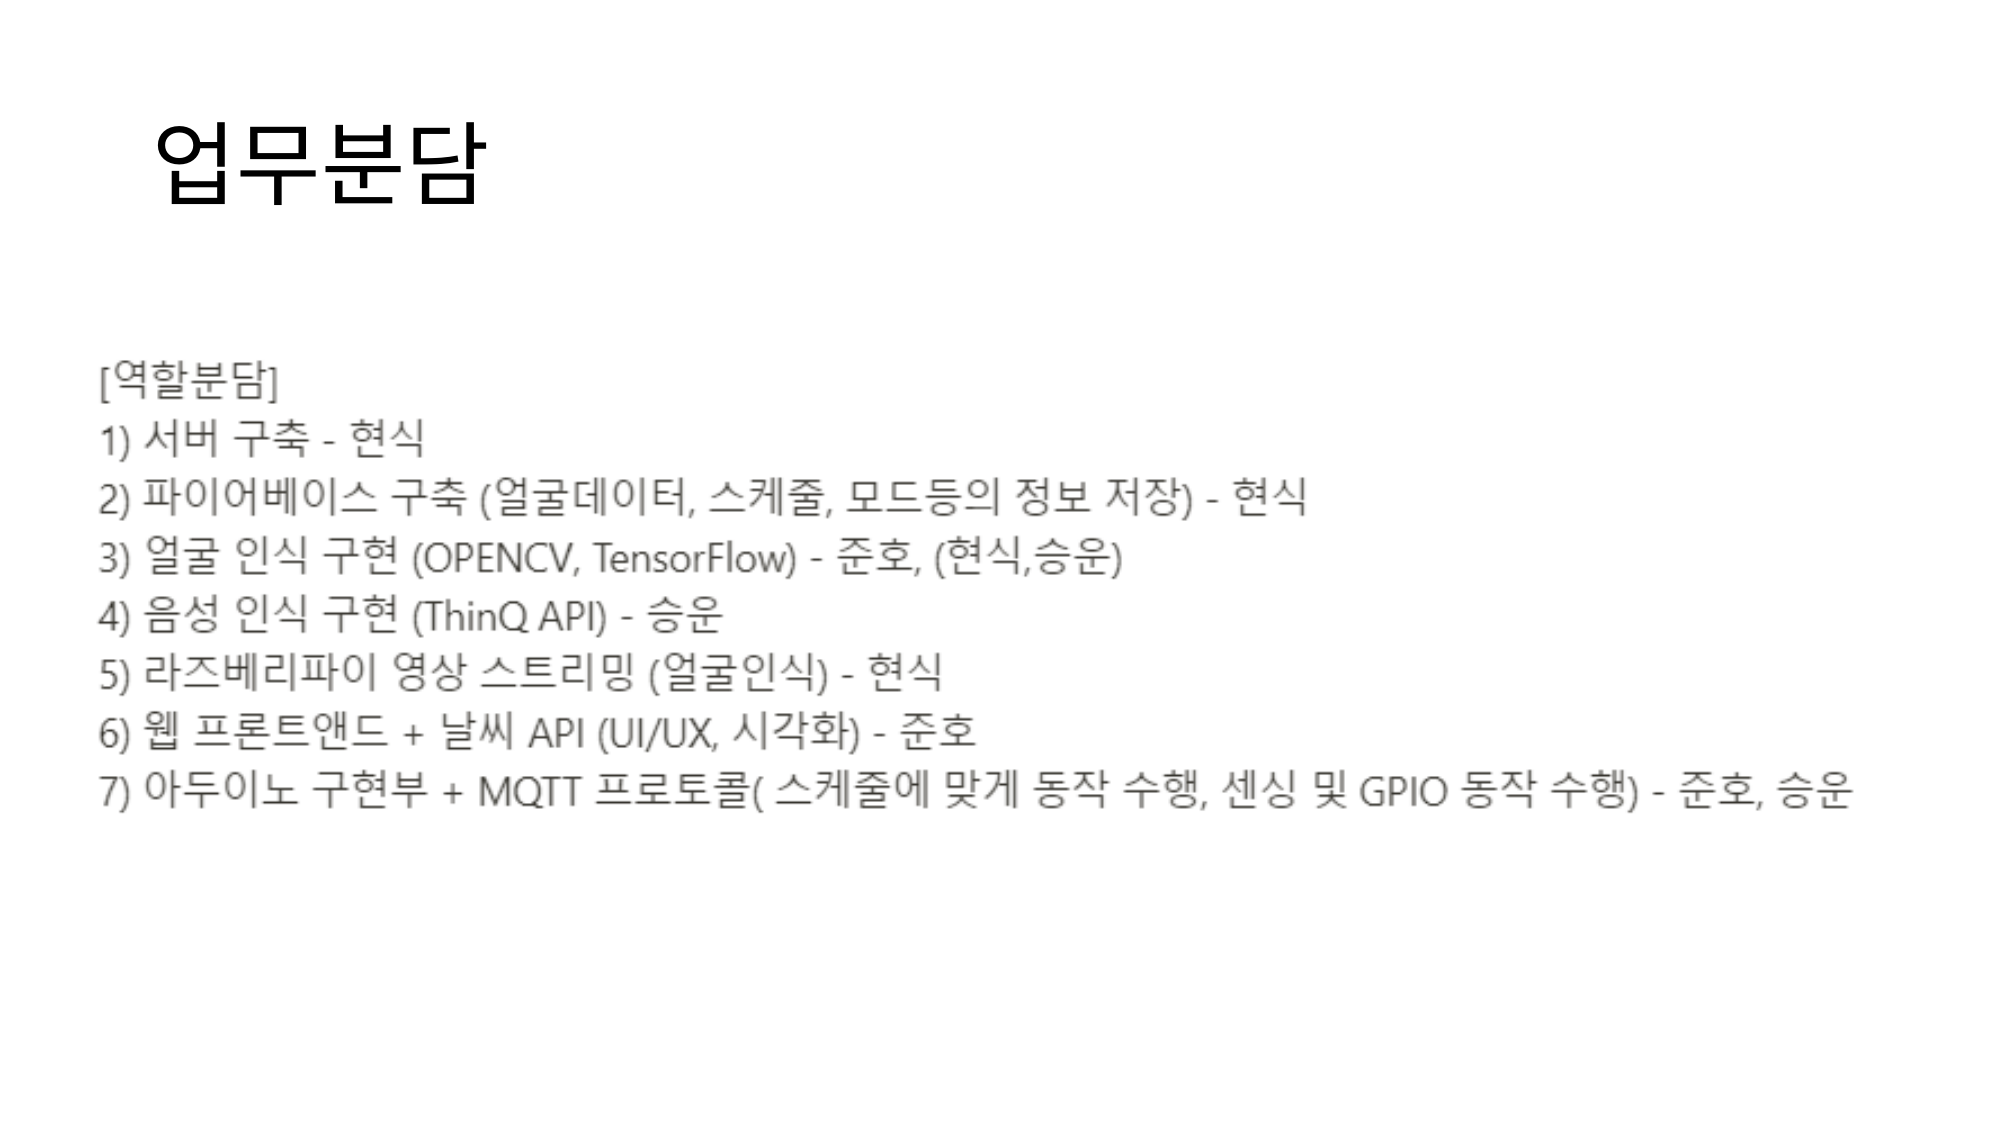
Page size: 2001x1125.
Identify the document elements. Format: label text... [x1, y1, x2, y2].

title 업무분담 [137, 59, 1863, 278]
picture [93, 341, 1856, 820]
